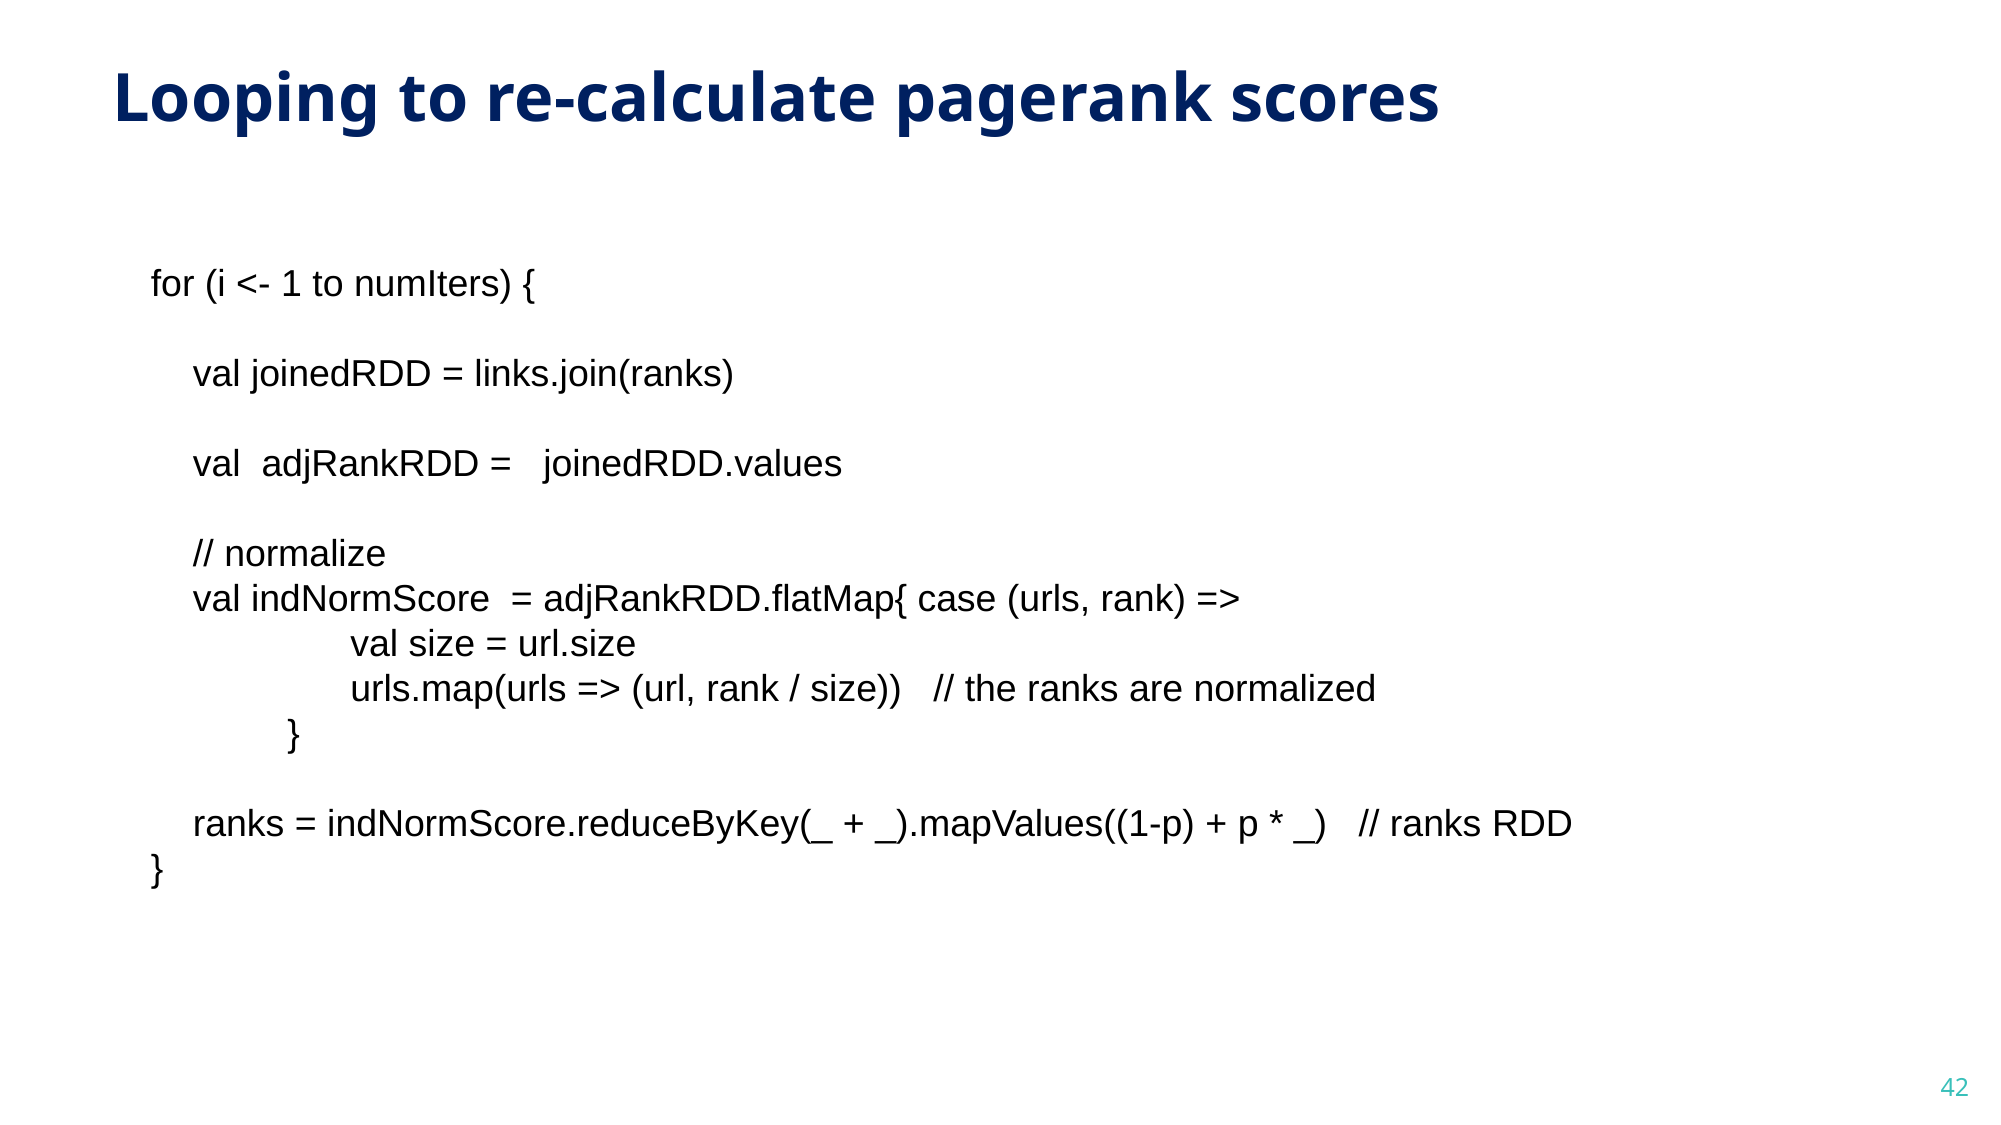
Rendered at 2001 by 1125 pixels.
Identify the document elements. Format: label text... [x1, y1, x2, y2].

text_box for (i <- 1 to numIters) { val joinedRDD = links.join(ranks) val adjRankRDD = joinedRDD.values // normalize val indNormScore = adjRankRDD.flatMap{ case (urls, rank) => val size = url.size urls.map(urls => (url, rank / size)) // the ranks are normalized } ranks = indNormScore.reduceByKey(_ + _).mapValues((1-p) + p * _) // ranks RDD } [136, 251, 1705, 896]
slide_number 42 [1864, 1056, 1985, 1125]
title Looping to re-calculate pagerank scores [97, 36, 1898, 150]
